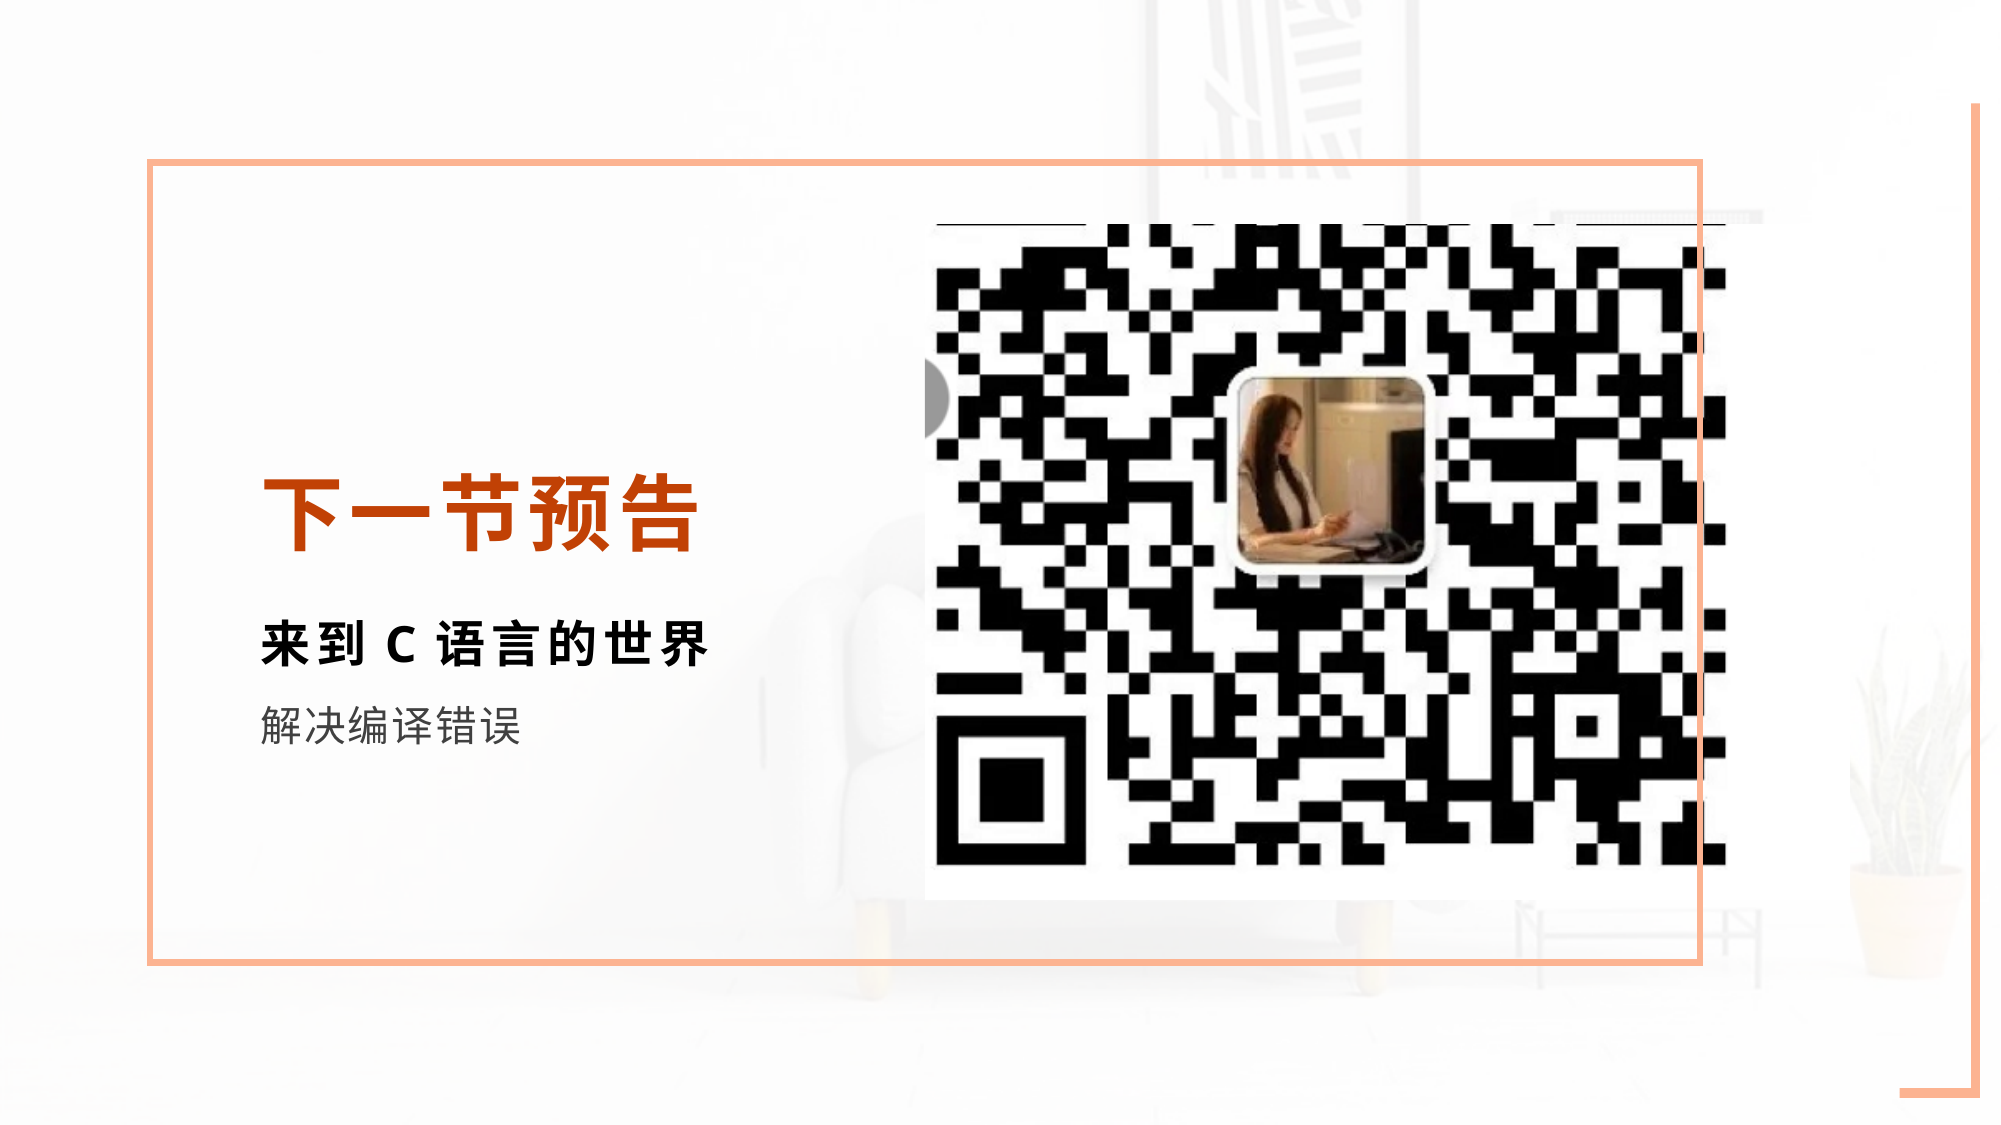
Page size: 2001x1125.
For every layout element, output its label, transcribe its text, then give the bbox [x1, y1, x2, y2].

text_box 来到C语言的世界 [250, 589, 825, 673]
text_box 解决编译错误 [249, 684, 825, 775]
text_box [149, 161, 1701, 964]
text_box 下一节预告 [249, 375, 825, 565]
picture [0, 0, 2001, 1125]
